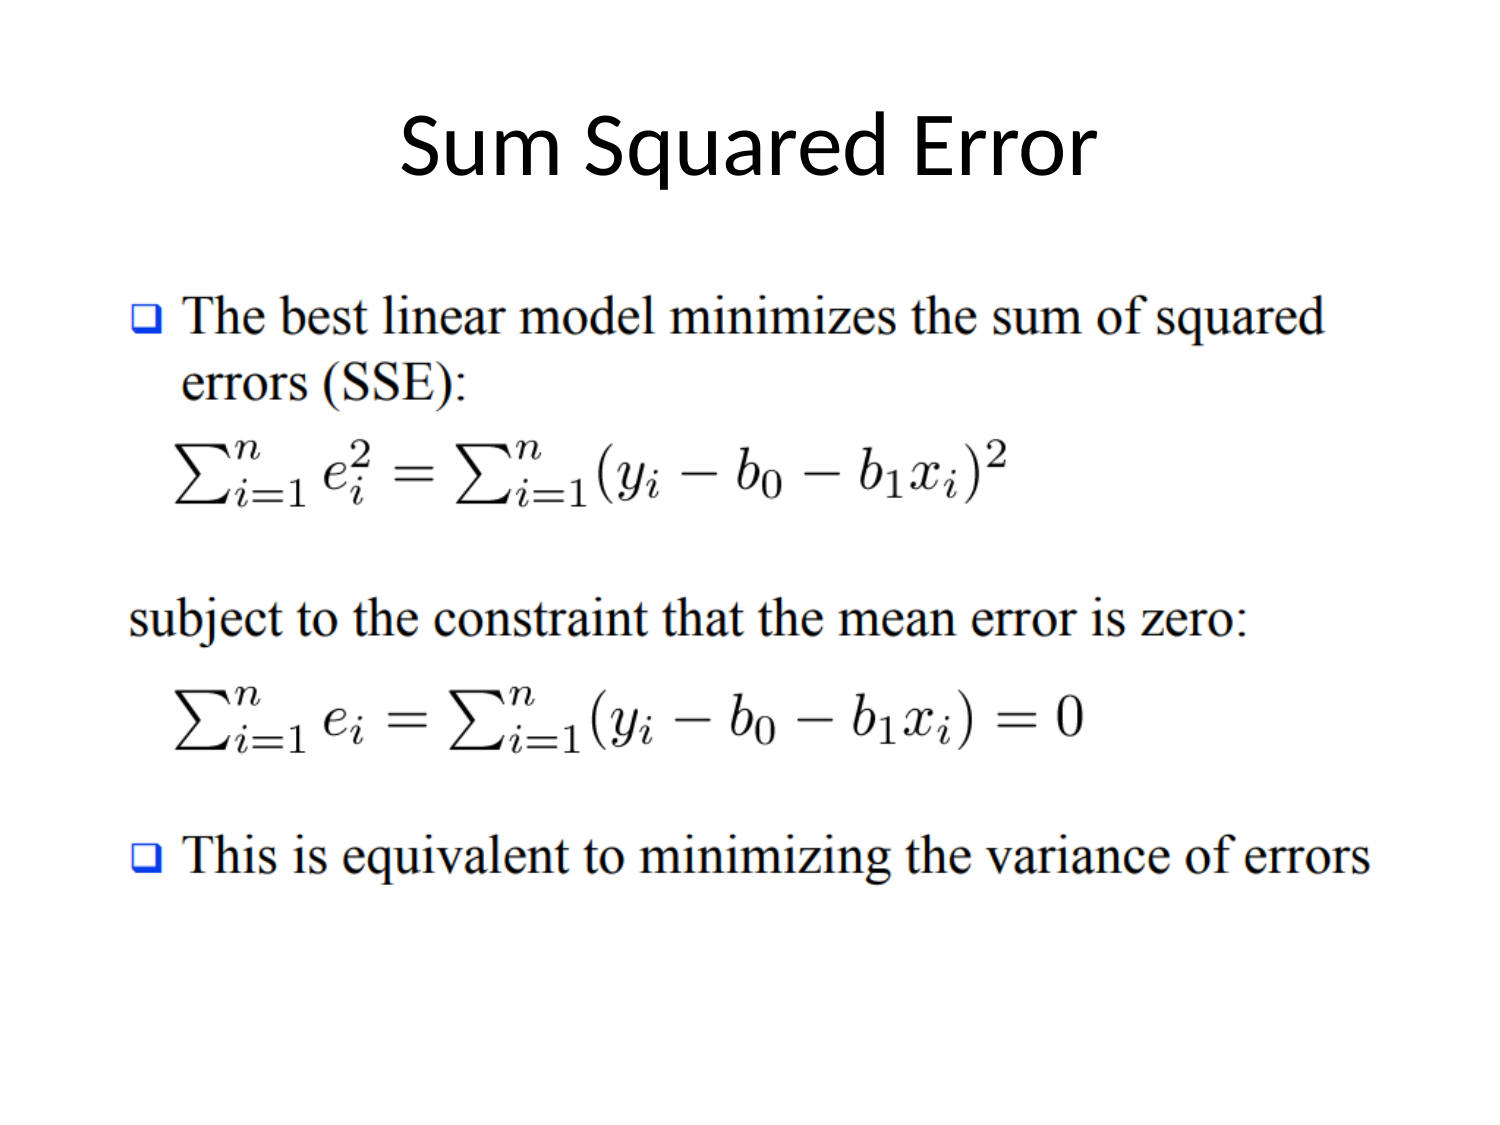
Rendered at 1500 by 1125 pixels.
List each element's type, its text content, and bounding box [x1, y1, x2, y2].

title Sum Squared Error [75, 45, 1425, 233]
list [125, 262, 1375, 1006]
